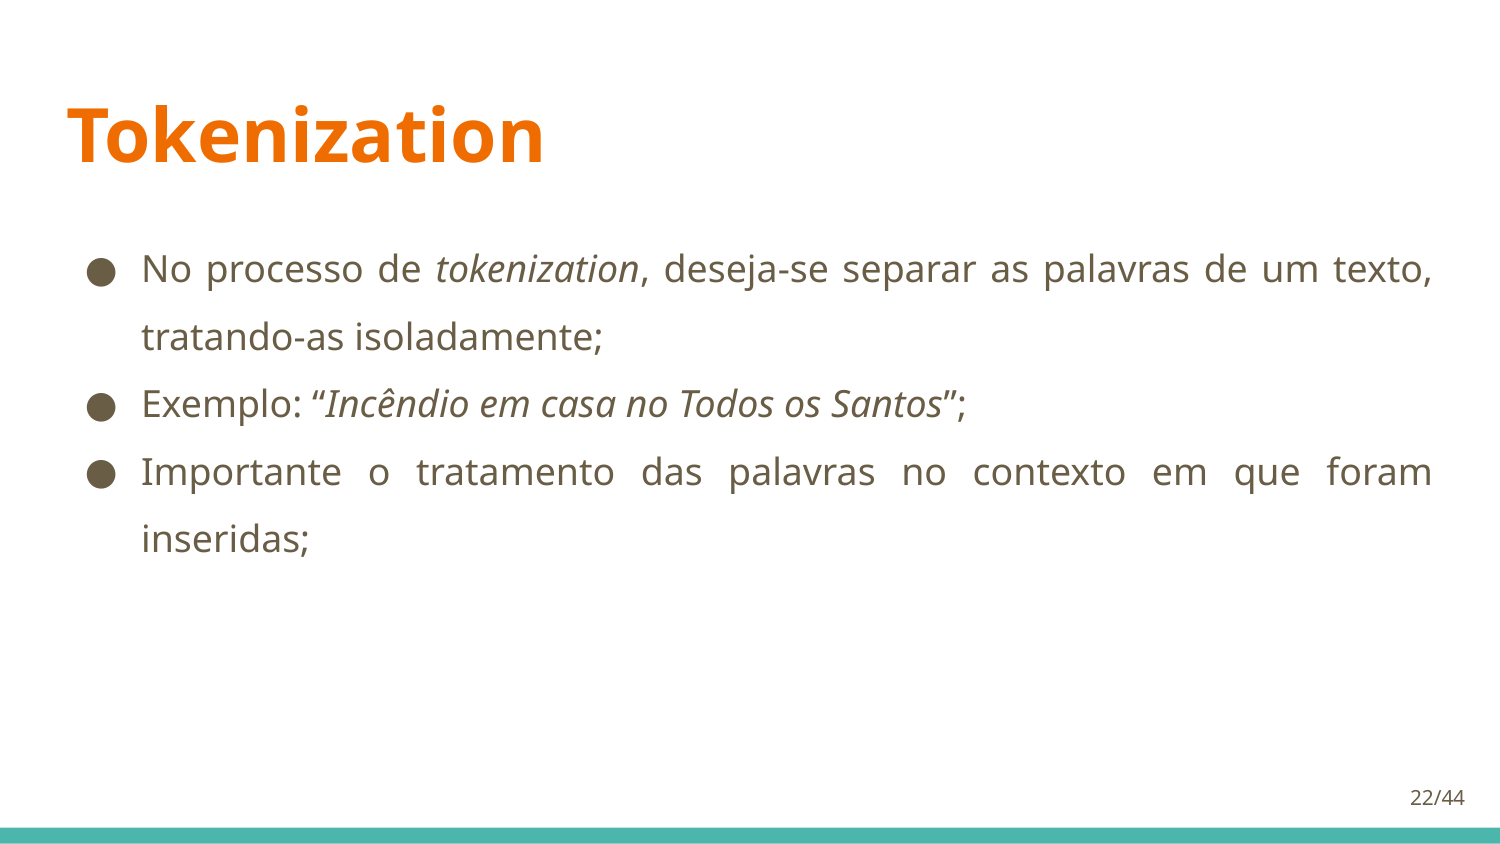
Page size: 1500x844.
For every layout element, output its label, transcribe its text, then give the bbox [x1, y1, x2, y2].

title Tokenization [51, 72, 1449, 189]
list No processo de tokenization, deseja-se separar as palavras de um texto, tratando-as isoladamente; Exemplo: “Incêndio em casa no Todos os Santos”; Importante o tratamento das palavras no contexto em que foram inseridas; [51, 207, 1449, 750]
slide_number 22/44 [1389, 764, 1480, 830]
